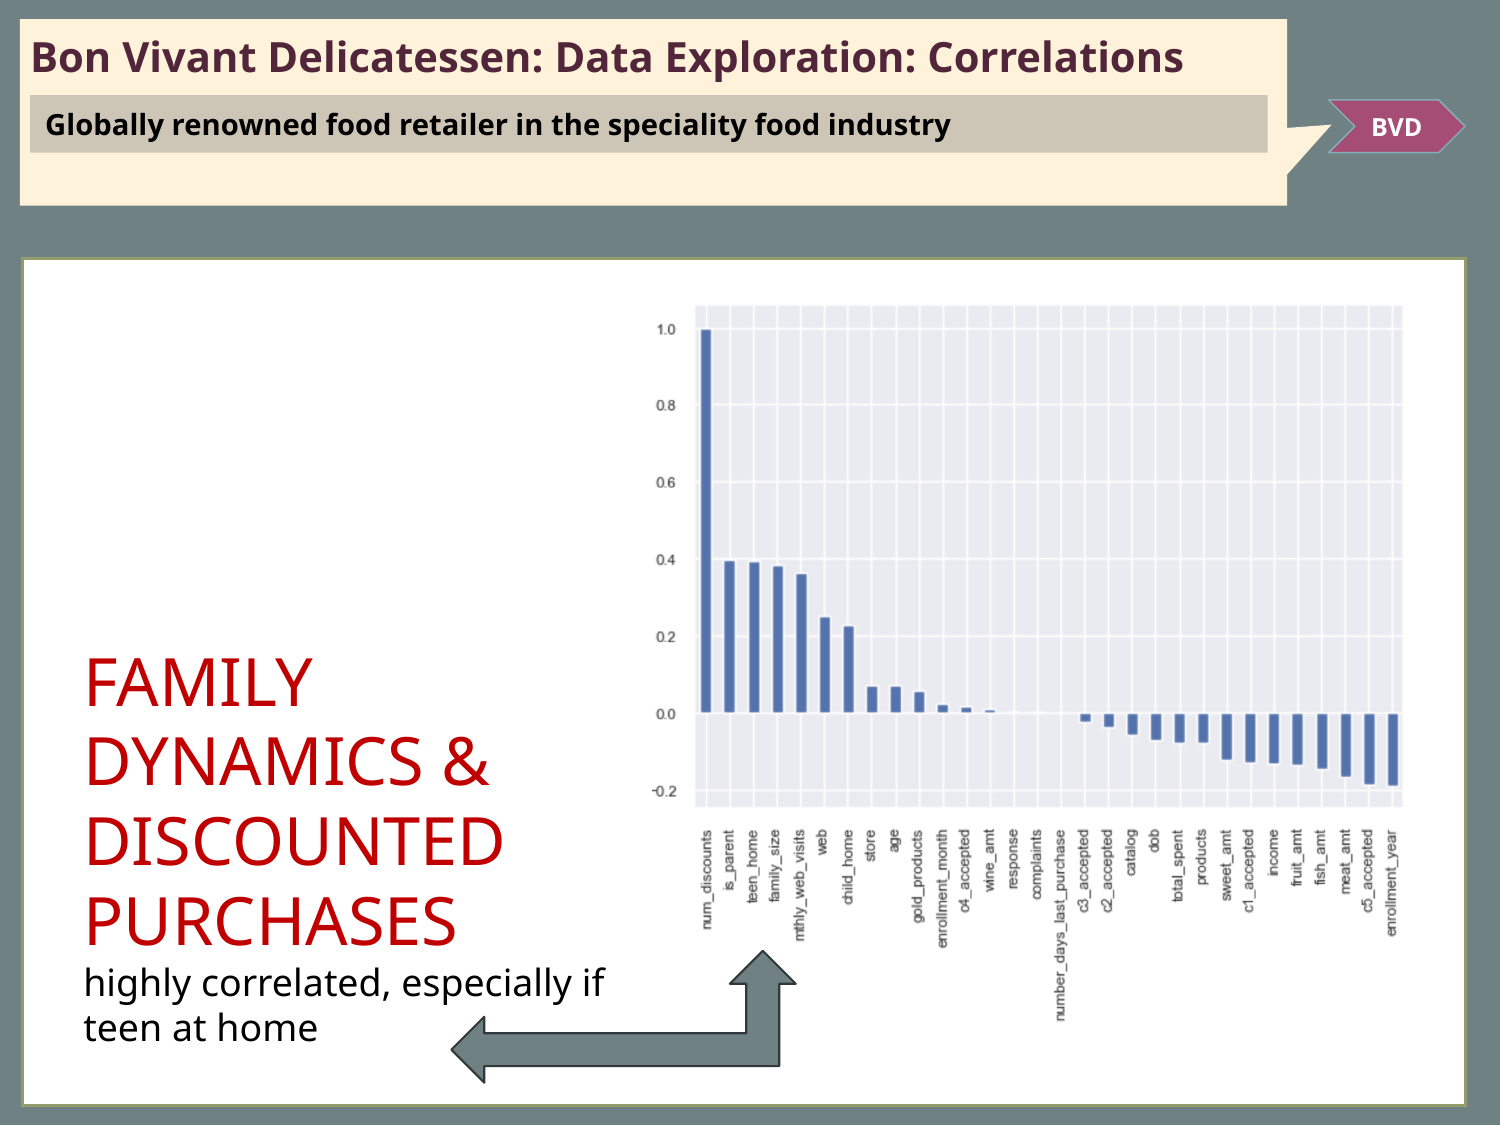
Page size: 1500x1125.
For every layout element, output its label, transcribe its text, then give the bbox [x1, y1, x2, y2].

text_box BVD [1328, 99, 1466, 153]
picture [652, 297, 1432, 1040]
text_box [22, 258, 1466, 1106]
text_box [457, 1040, 781, 1084]
text_box FAMILY DYNAMICS & DISCOUNTED PURCHASES highly correlated, especially if teen at home [68, 631, 684, 1057]
text_box Globally renowned food retailer in the speciality food industry [30, 95, 1268, 153]
text_box [19, 19, 1332, 206]
title Bon Vivant Delicatessen: Data Exploration: Correlations [30, 31, 1473, 82]
